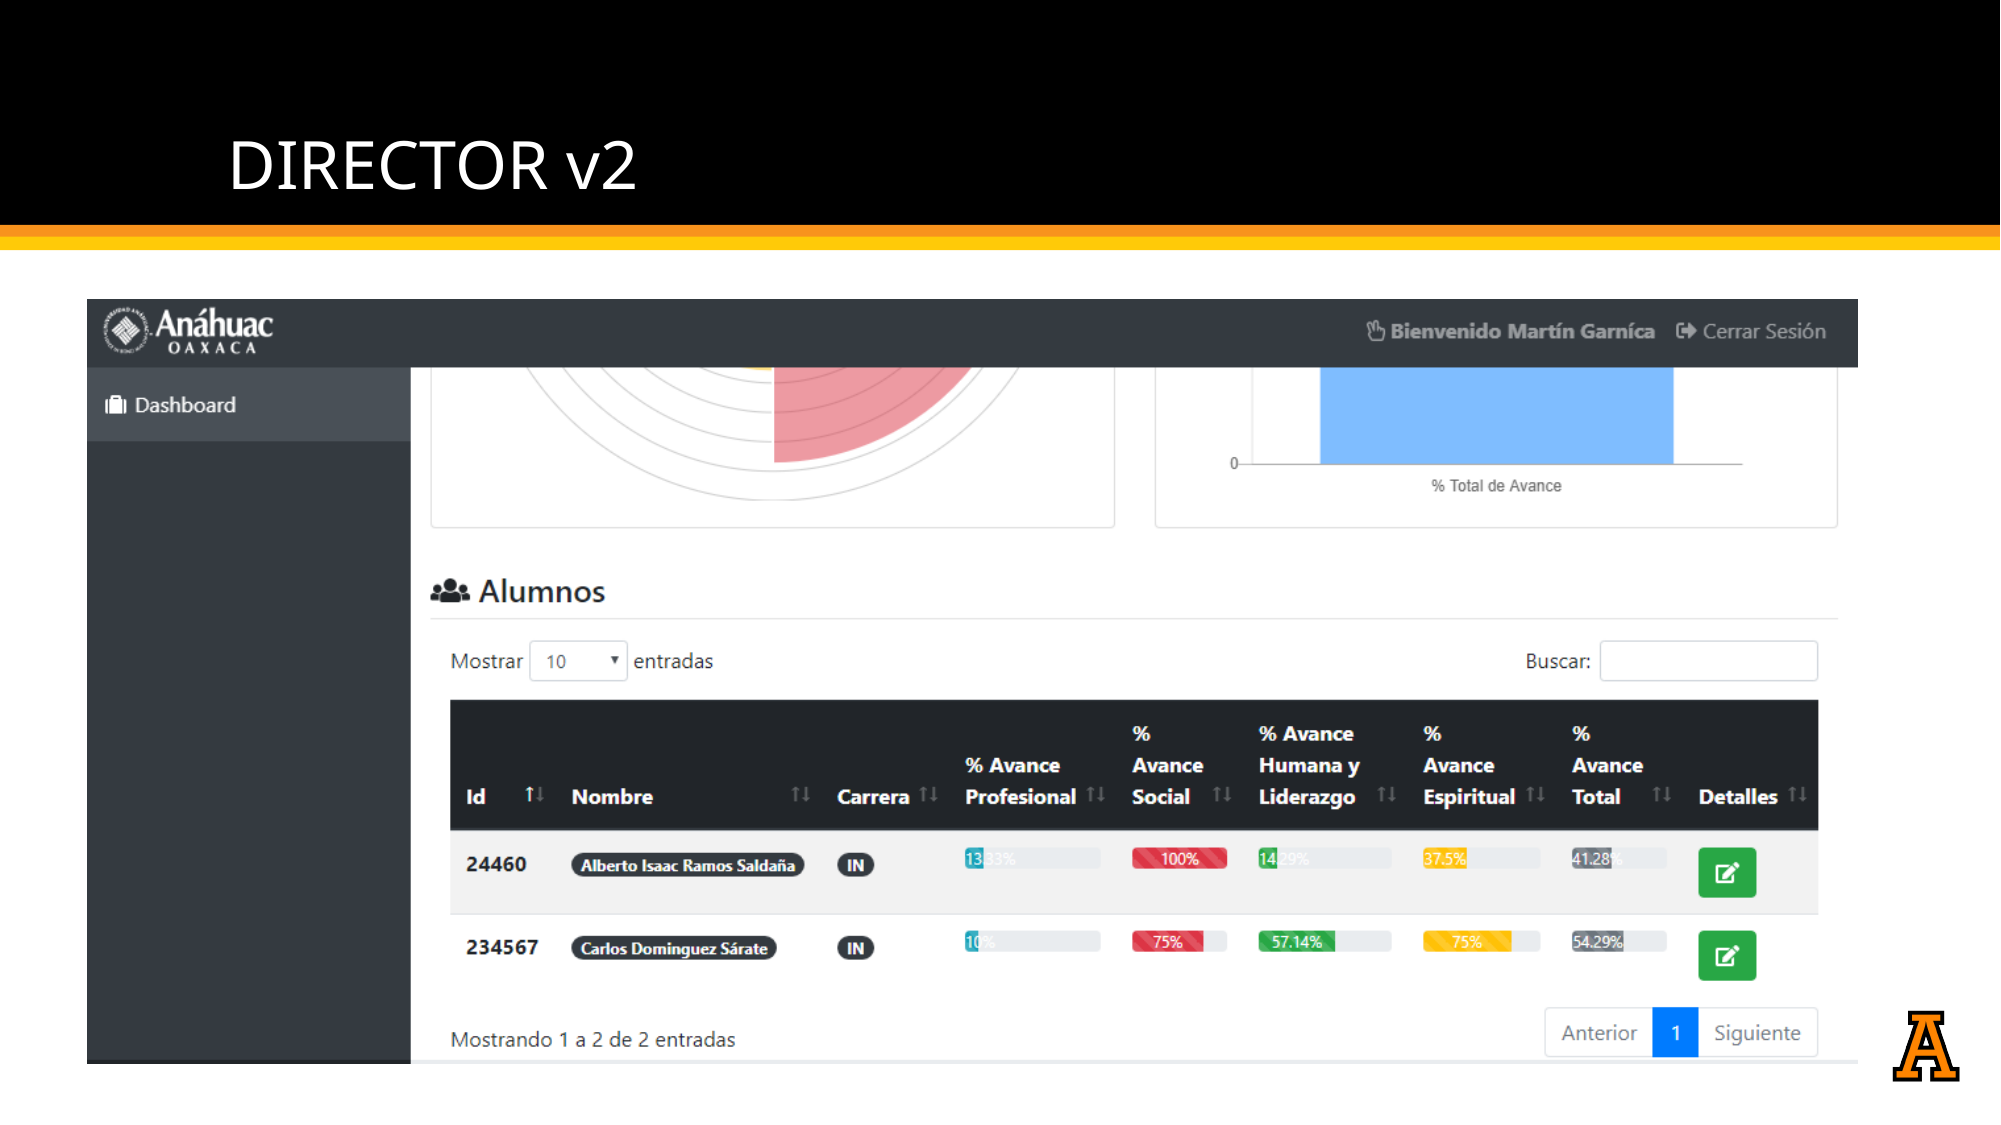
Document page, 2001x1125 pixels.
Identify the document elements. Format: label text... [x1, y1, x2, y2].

picture [87, 299, 1858, 1064]
picture [1890, 1008, 1962, 1084]
title DIRECTOR v2 [212, 41, 1788, 212]
